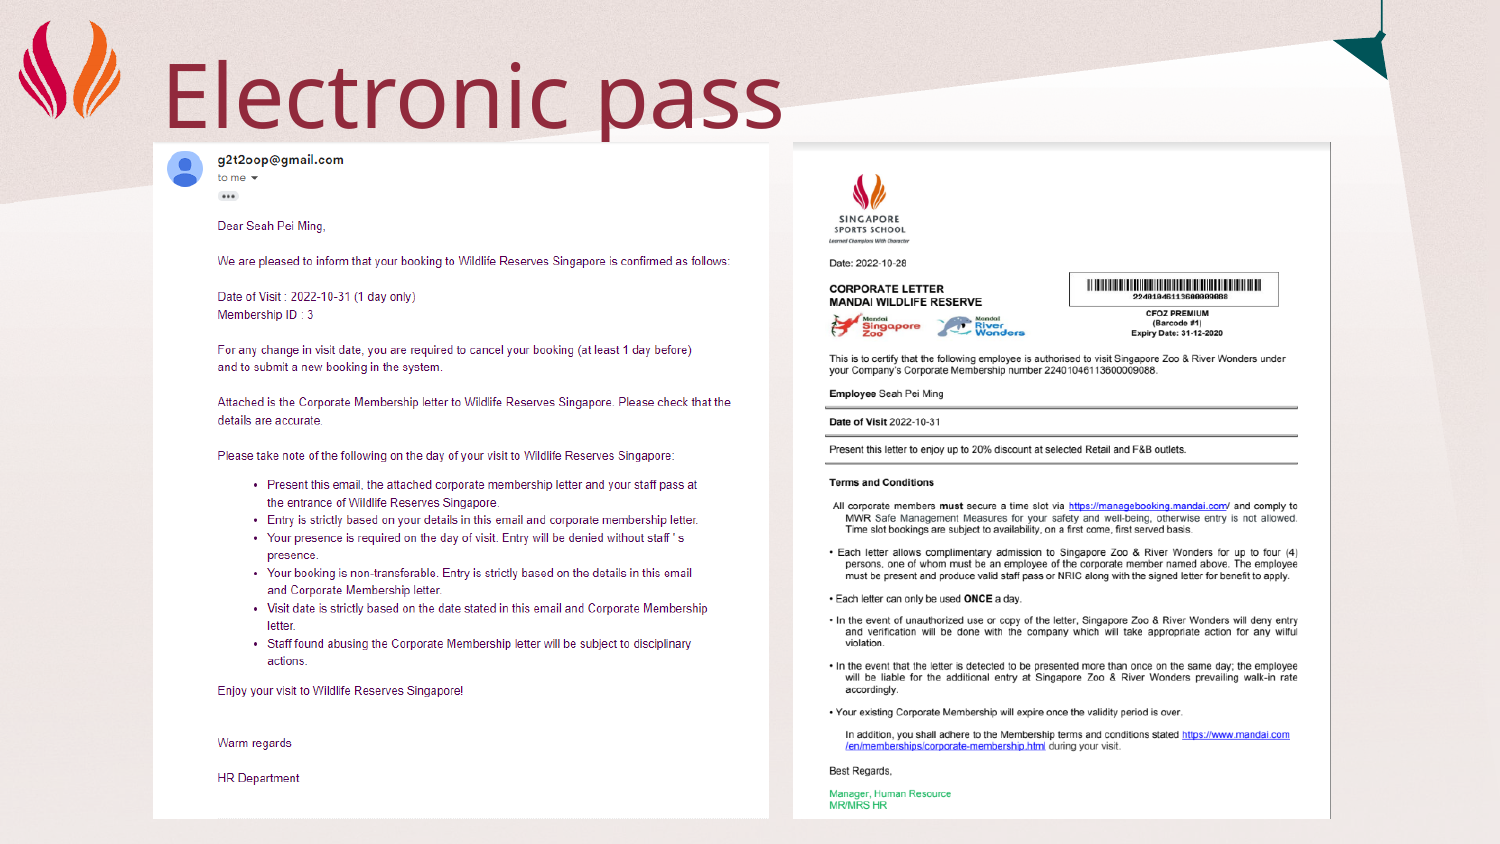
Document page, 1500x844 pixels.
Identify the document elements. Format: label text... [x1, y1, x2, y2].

picture [793, 142, 1331, 819]
picture [152, 142, 769, 819]
picture [12, 16, 129, 126]
title Electronic pass [146, 23, 1419, 118]
